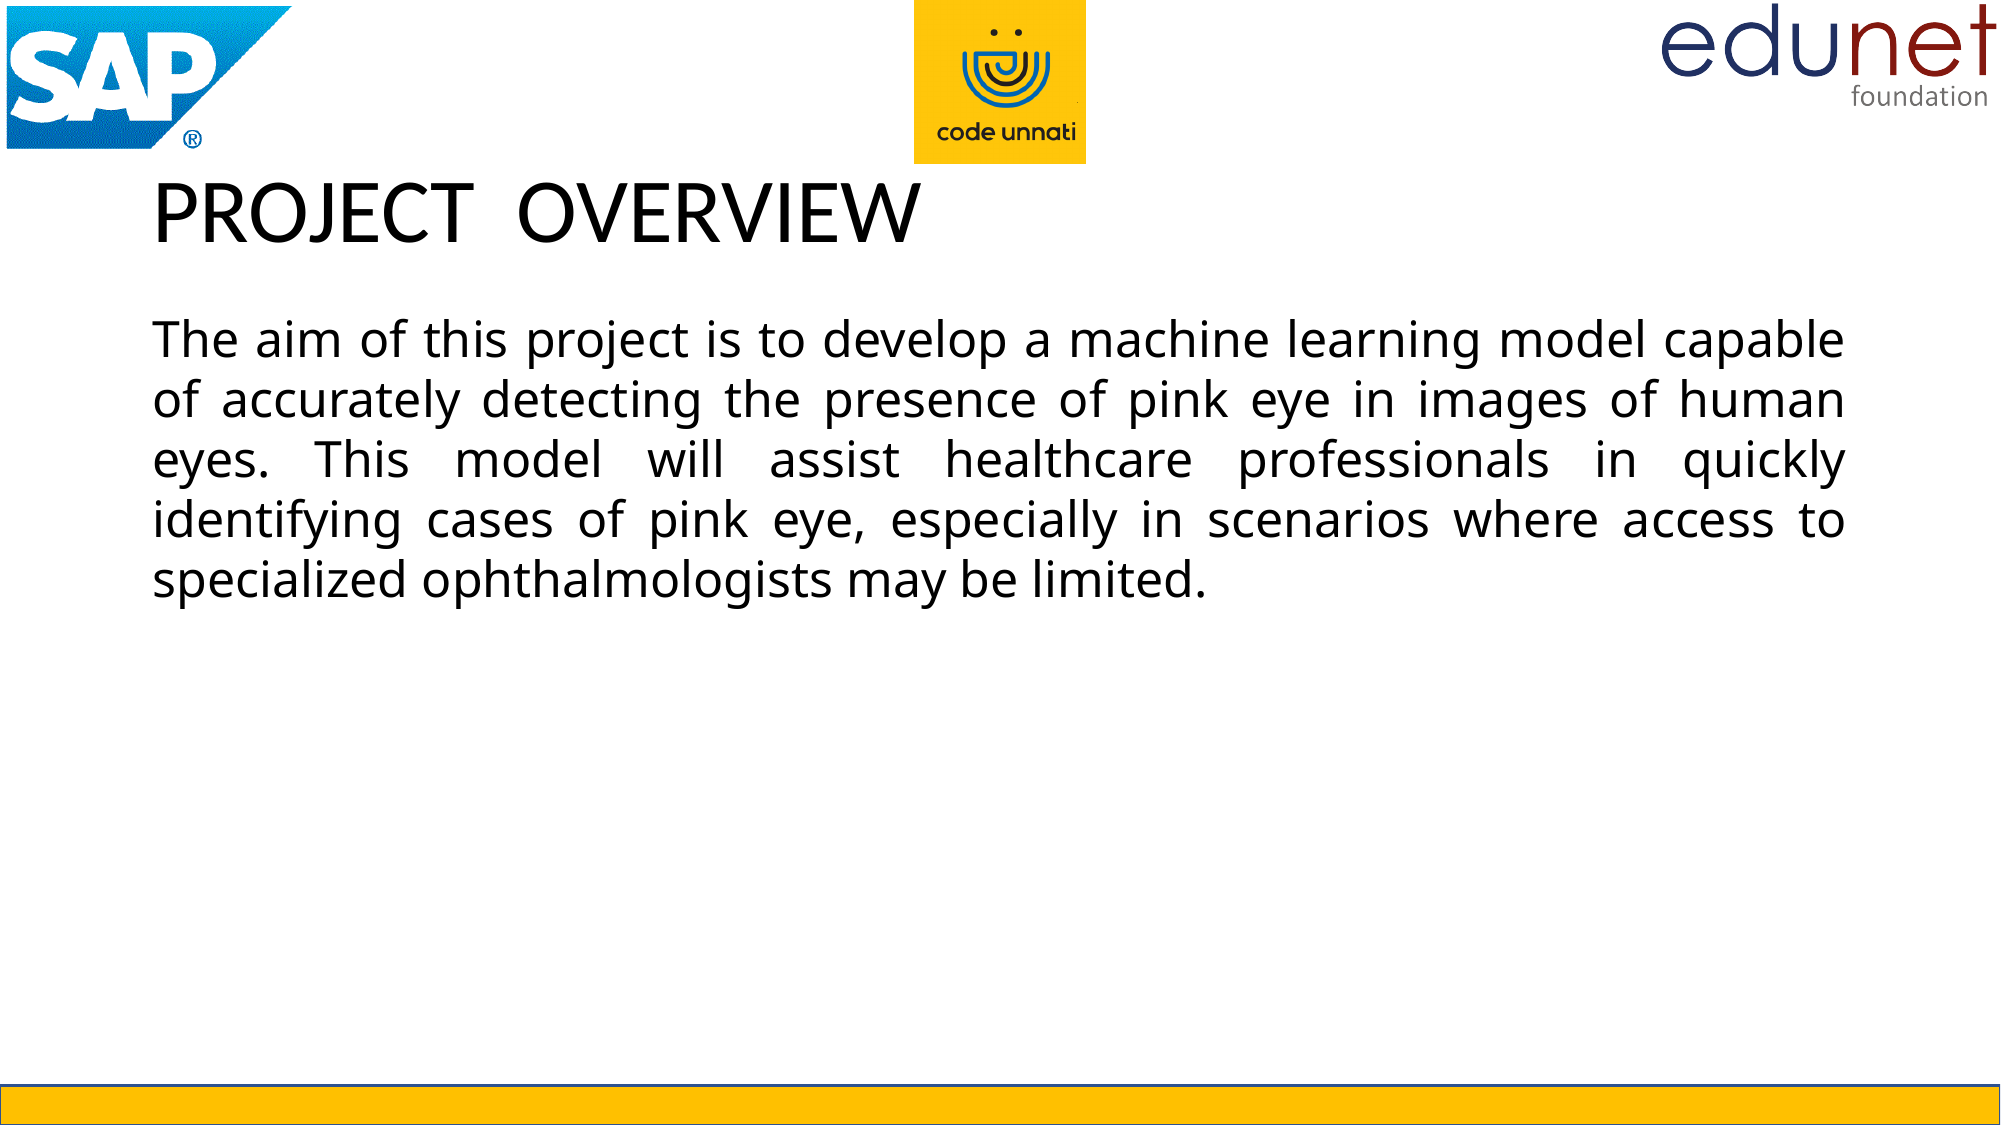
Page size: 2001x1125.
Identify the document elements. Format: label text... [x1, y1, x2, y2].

list The aim of this project is to develop a machine learning model capable of accurately detecting the presence of pink eye in images of human eyes. This model will assist healthcare professionals in quickly identifying cases of pink eye, especially in scenarios where access to specialized ophthalmologists may be limited. [137, 299, 1863, 1014]
picture [1654, 0, 2000, 113]
title PROJECT OVERVIEW [137, 155, 1863, 272]
picture [0, 0, 339, 157]
picture [914, 0, 1086, 155]
